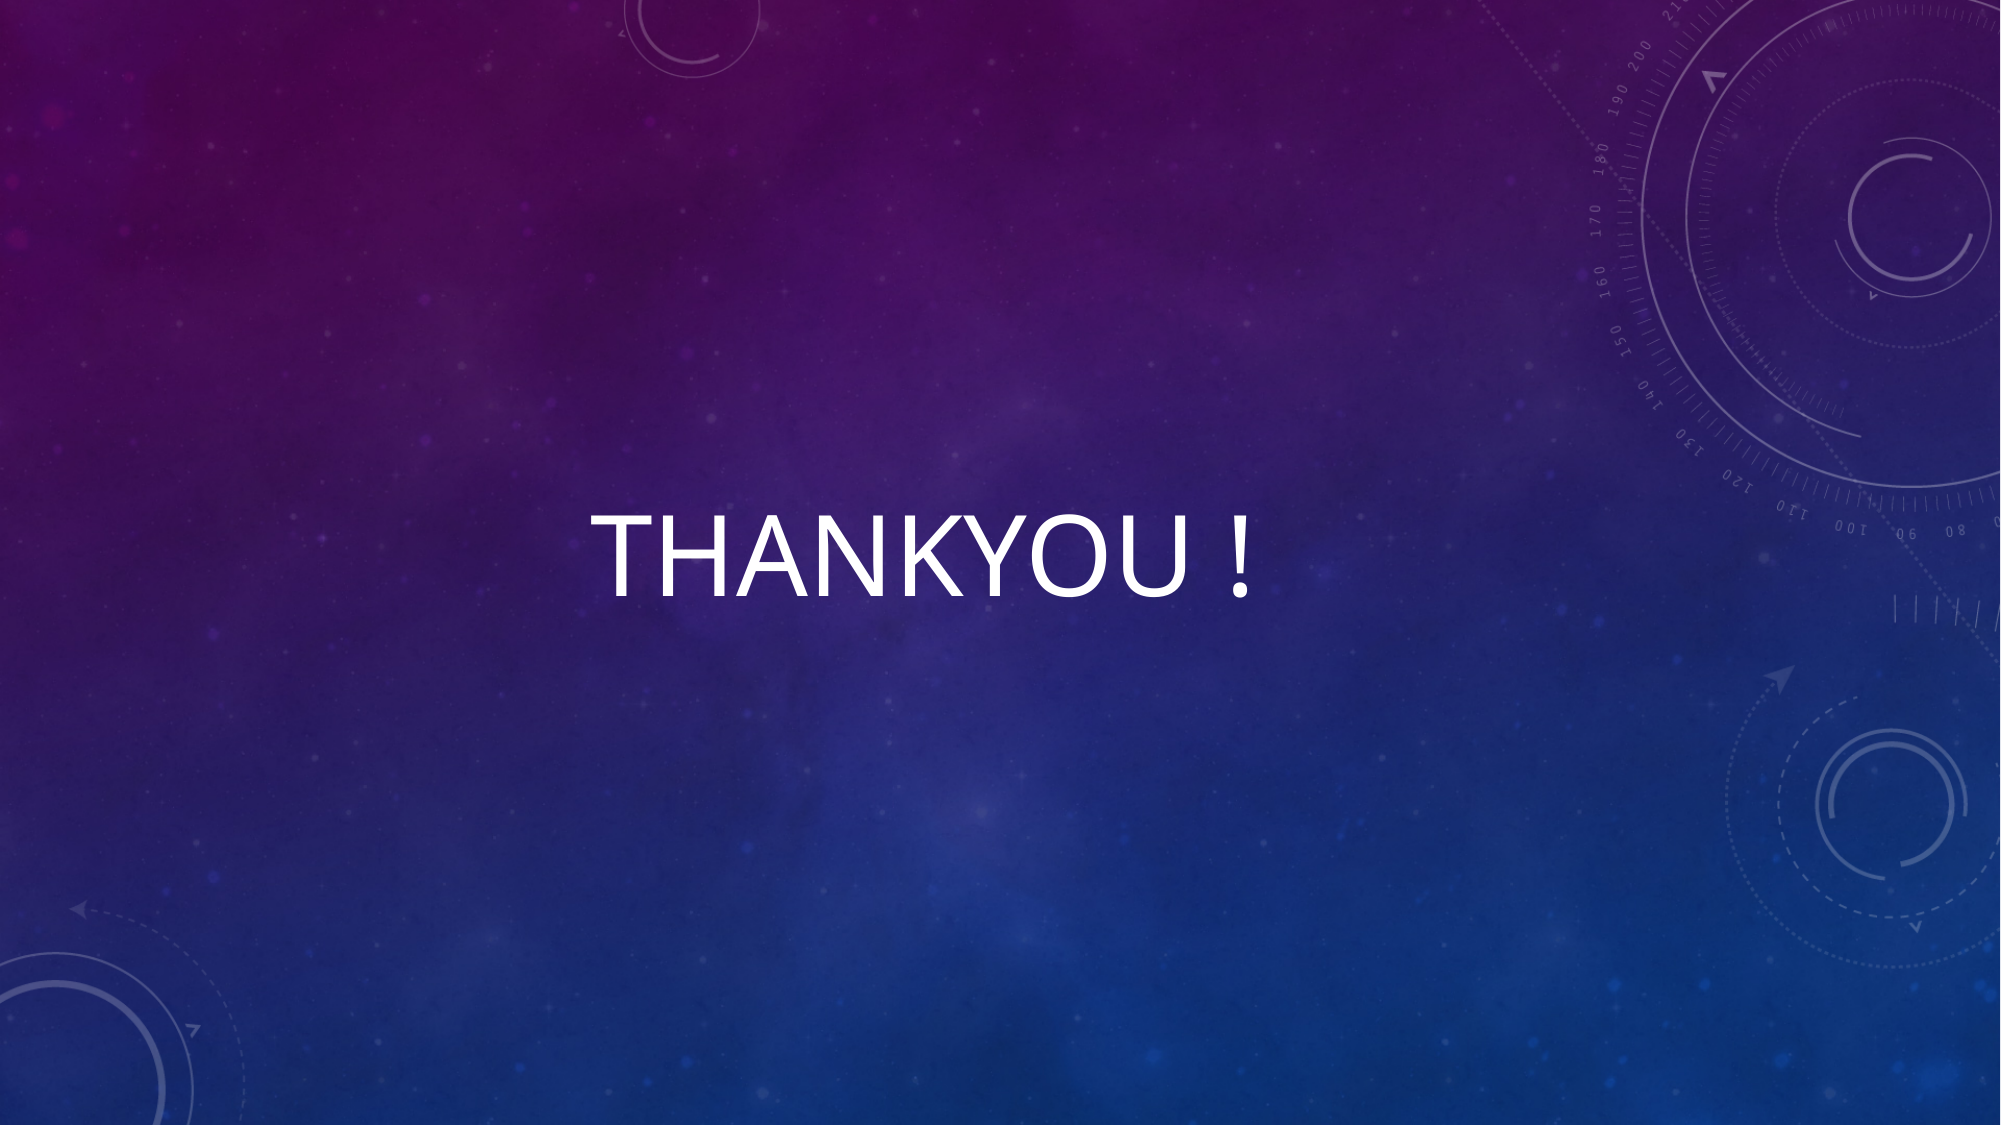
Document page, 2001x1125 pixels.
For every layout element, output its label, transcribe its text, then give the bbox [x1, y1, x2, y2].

title THANKYOU ! [575, 431, 1348, 671]
picture [0, 0, 2001, 1125]
